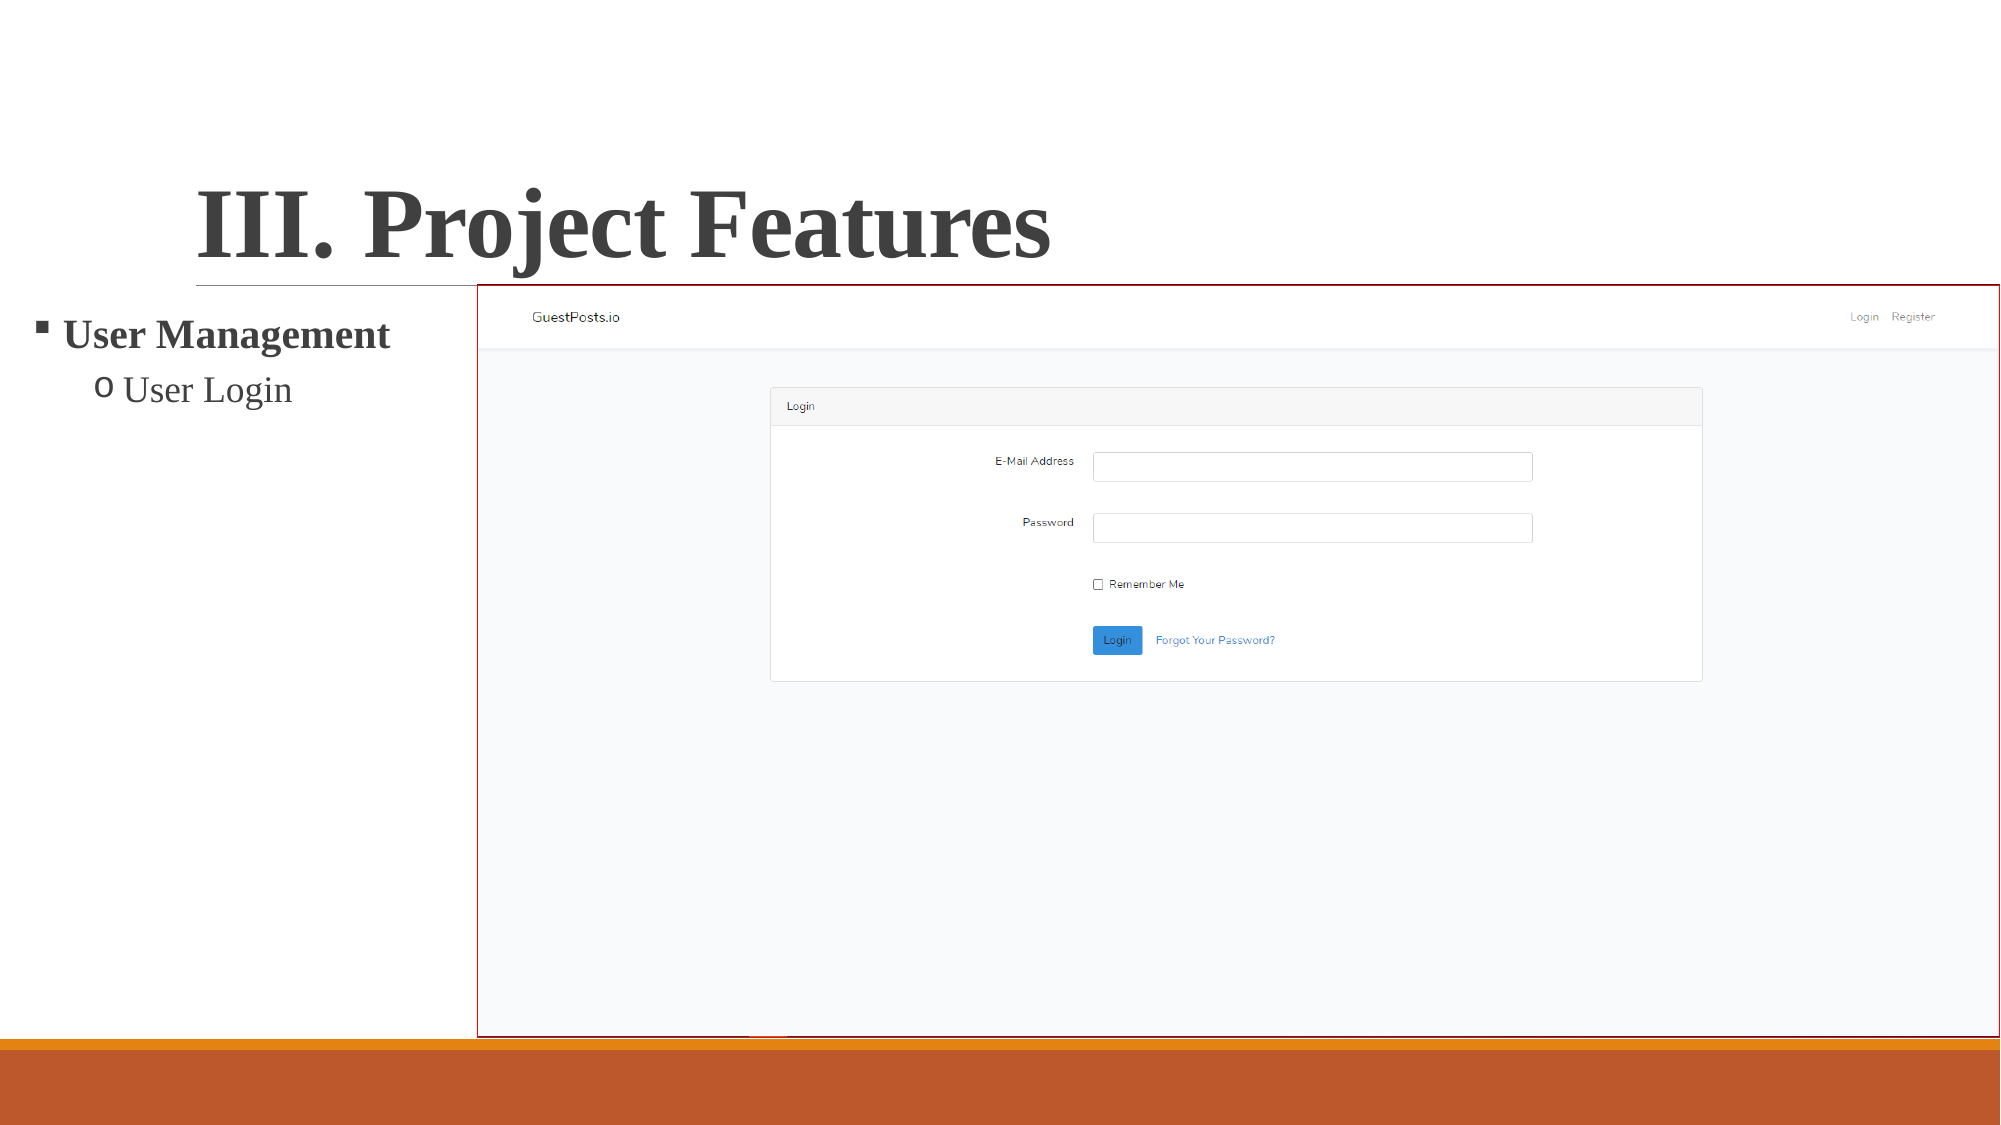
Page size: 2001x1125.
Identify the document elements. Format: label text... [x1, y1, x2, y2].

picture [477, 284, 2000, 1039]
title Project Features [180, 47, 1830, 285]
list User Management User Login [0, 304, 474, 965]
